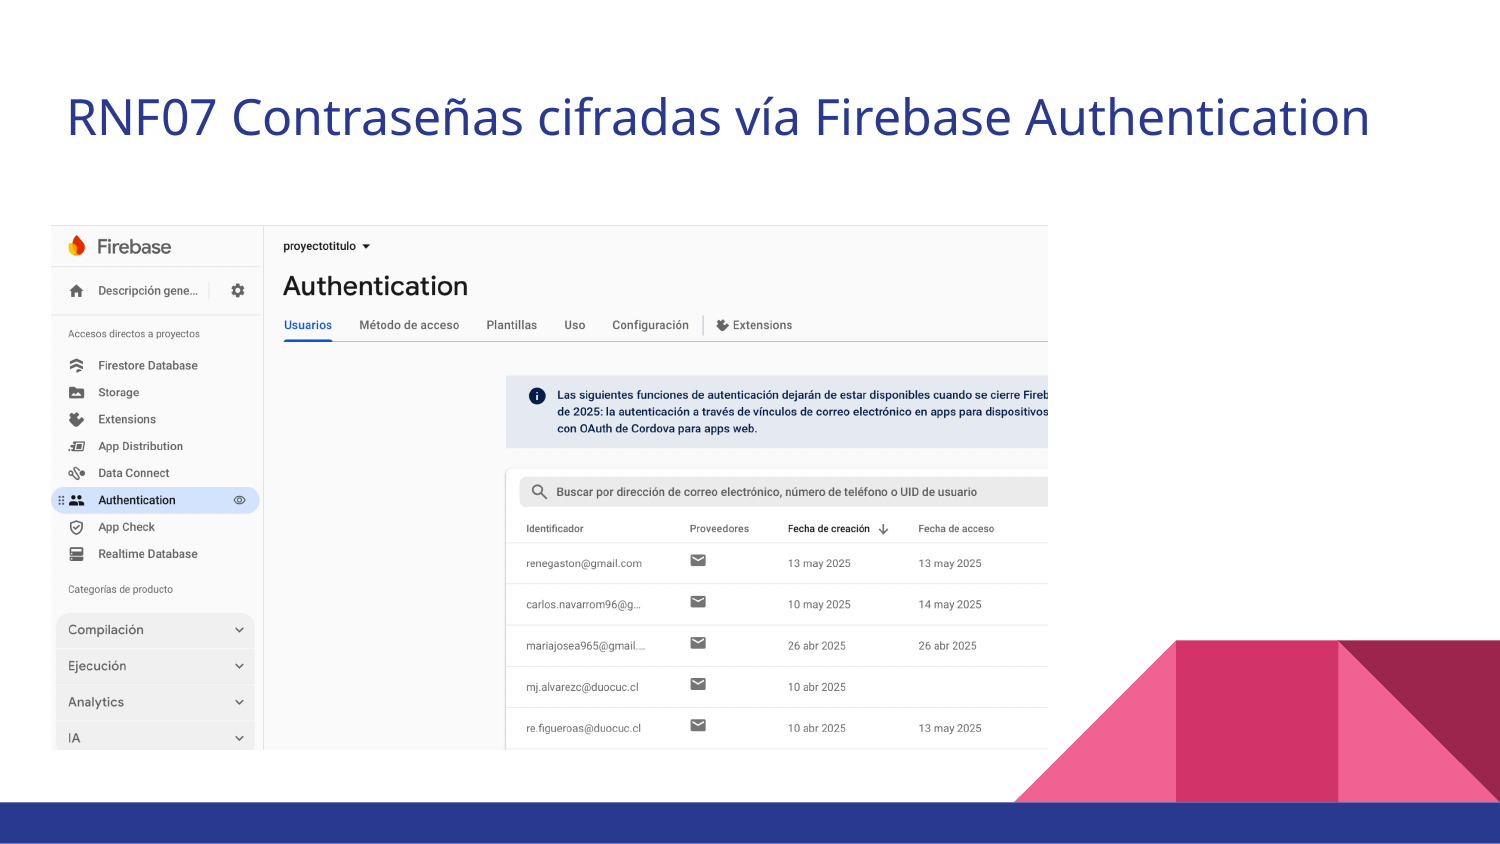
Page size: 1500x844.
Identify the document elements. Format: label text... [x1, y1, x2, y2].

title RNF07 Contraseñas cifradas vía Firebase Authentication [51, 67, 1449, 167]
picture [50, 224, 1048, 750]
list [51, 201, 1449, 750]
